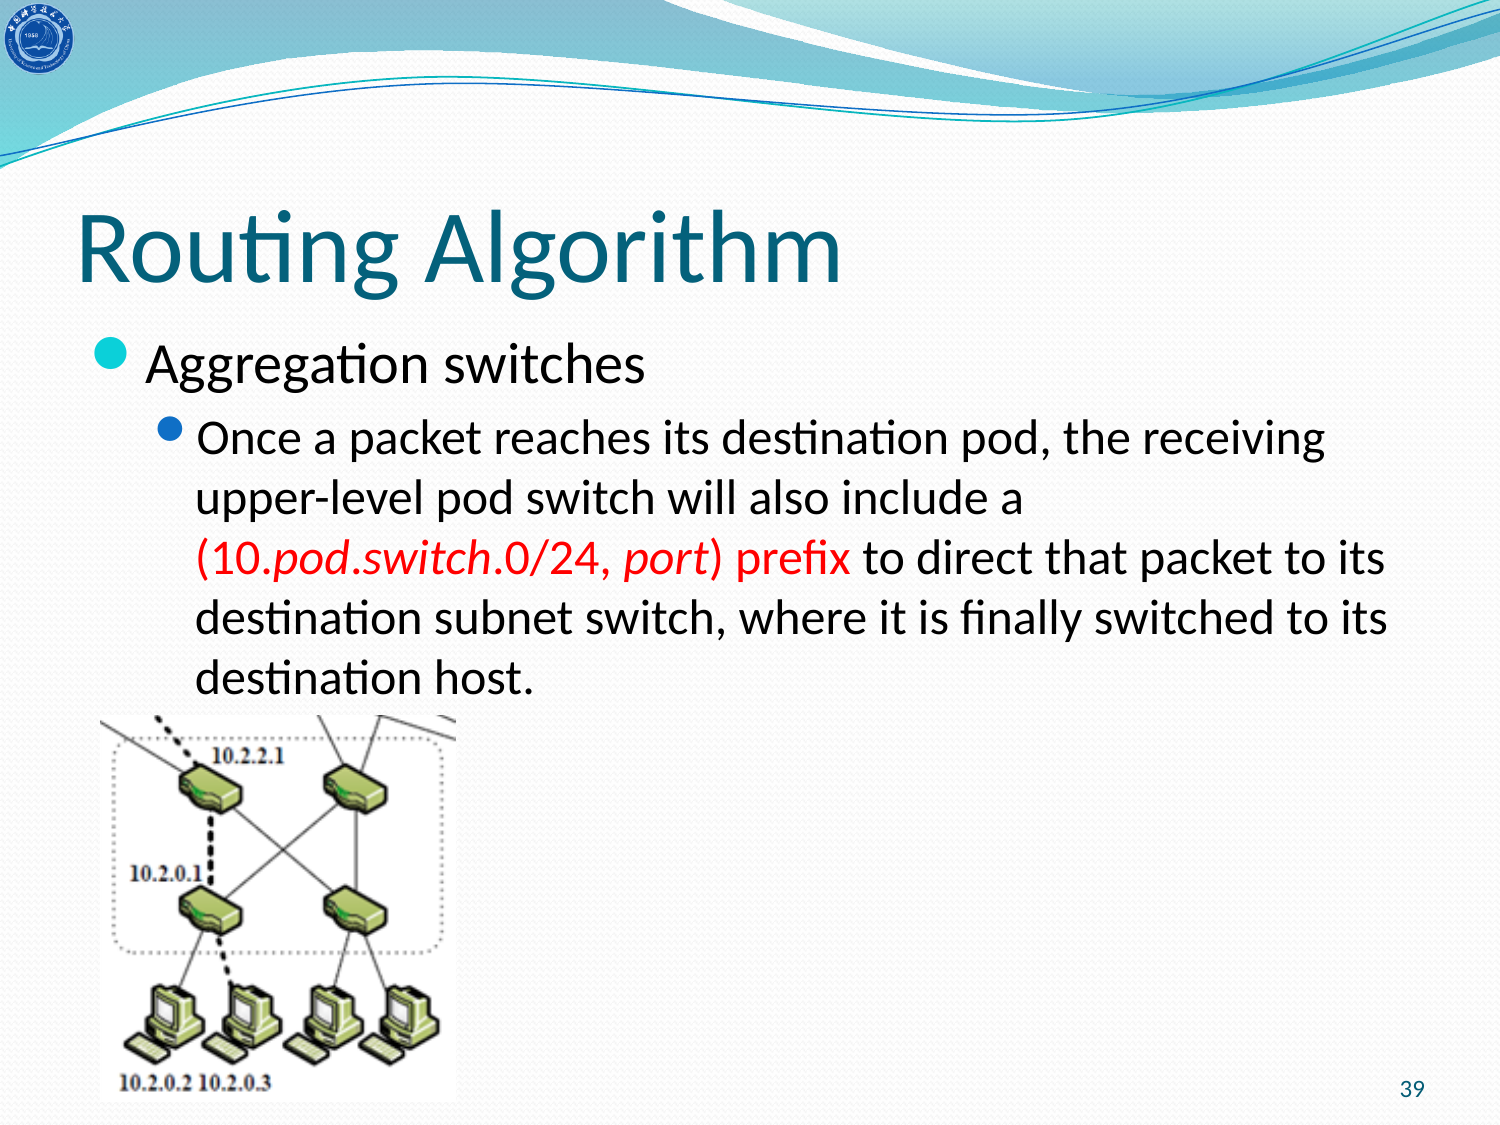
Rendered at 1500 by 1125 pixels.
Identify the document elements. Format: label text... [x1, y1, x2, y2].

list Aggregation switches Once a packet reaches its destination pod, the receiving upper-level pod switch will also include a (10.pod.switch.0/24, port) prefix to direct that packet to its destination subnet switch, where it is finally switched to its destination host. [75, 317, 1425, 1038]
picture [100, 715, 456, 1102]
title Routing Algorithm [75, 115, 1425, 303]
picture [0, 0, 77, 77]
slide_number 58 [456, 719, 461, 1038]
slide_number 58 [94, 718, 100, 1038]
slide_number 39 [1299, 1042, 1425, 1103]
